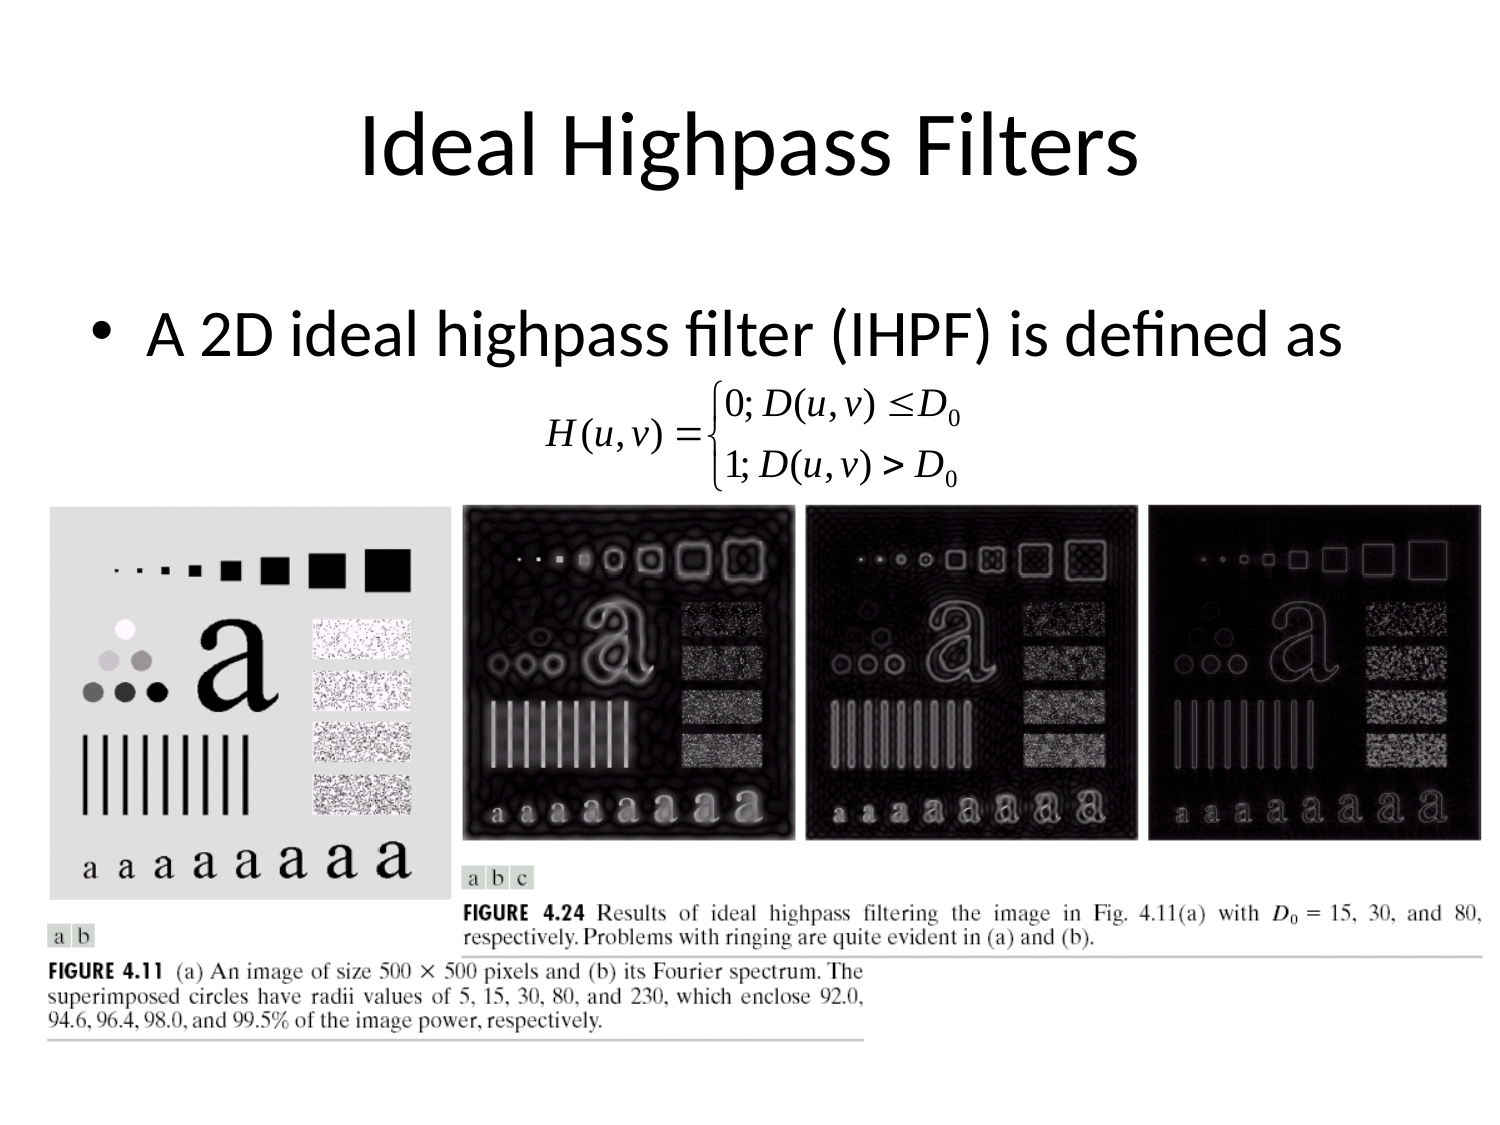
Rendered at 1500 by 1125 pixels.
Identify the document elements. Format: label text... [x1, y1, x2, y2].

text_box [537, 373, 974, 499]
title Ideal Highpass Filters [75, 45, 1425, 233]
picture [40, 500, 1490, 1044]
list A 2D ideal highpass filter (IHPF) is defined as [75, 282, 1425, 386]
